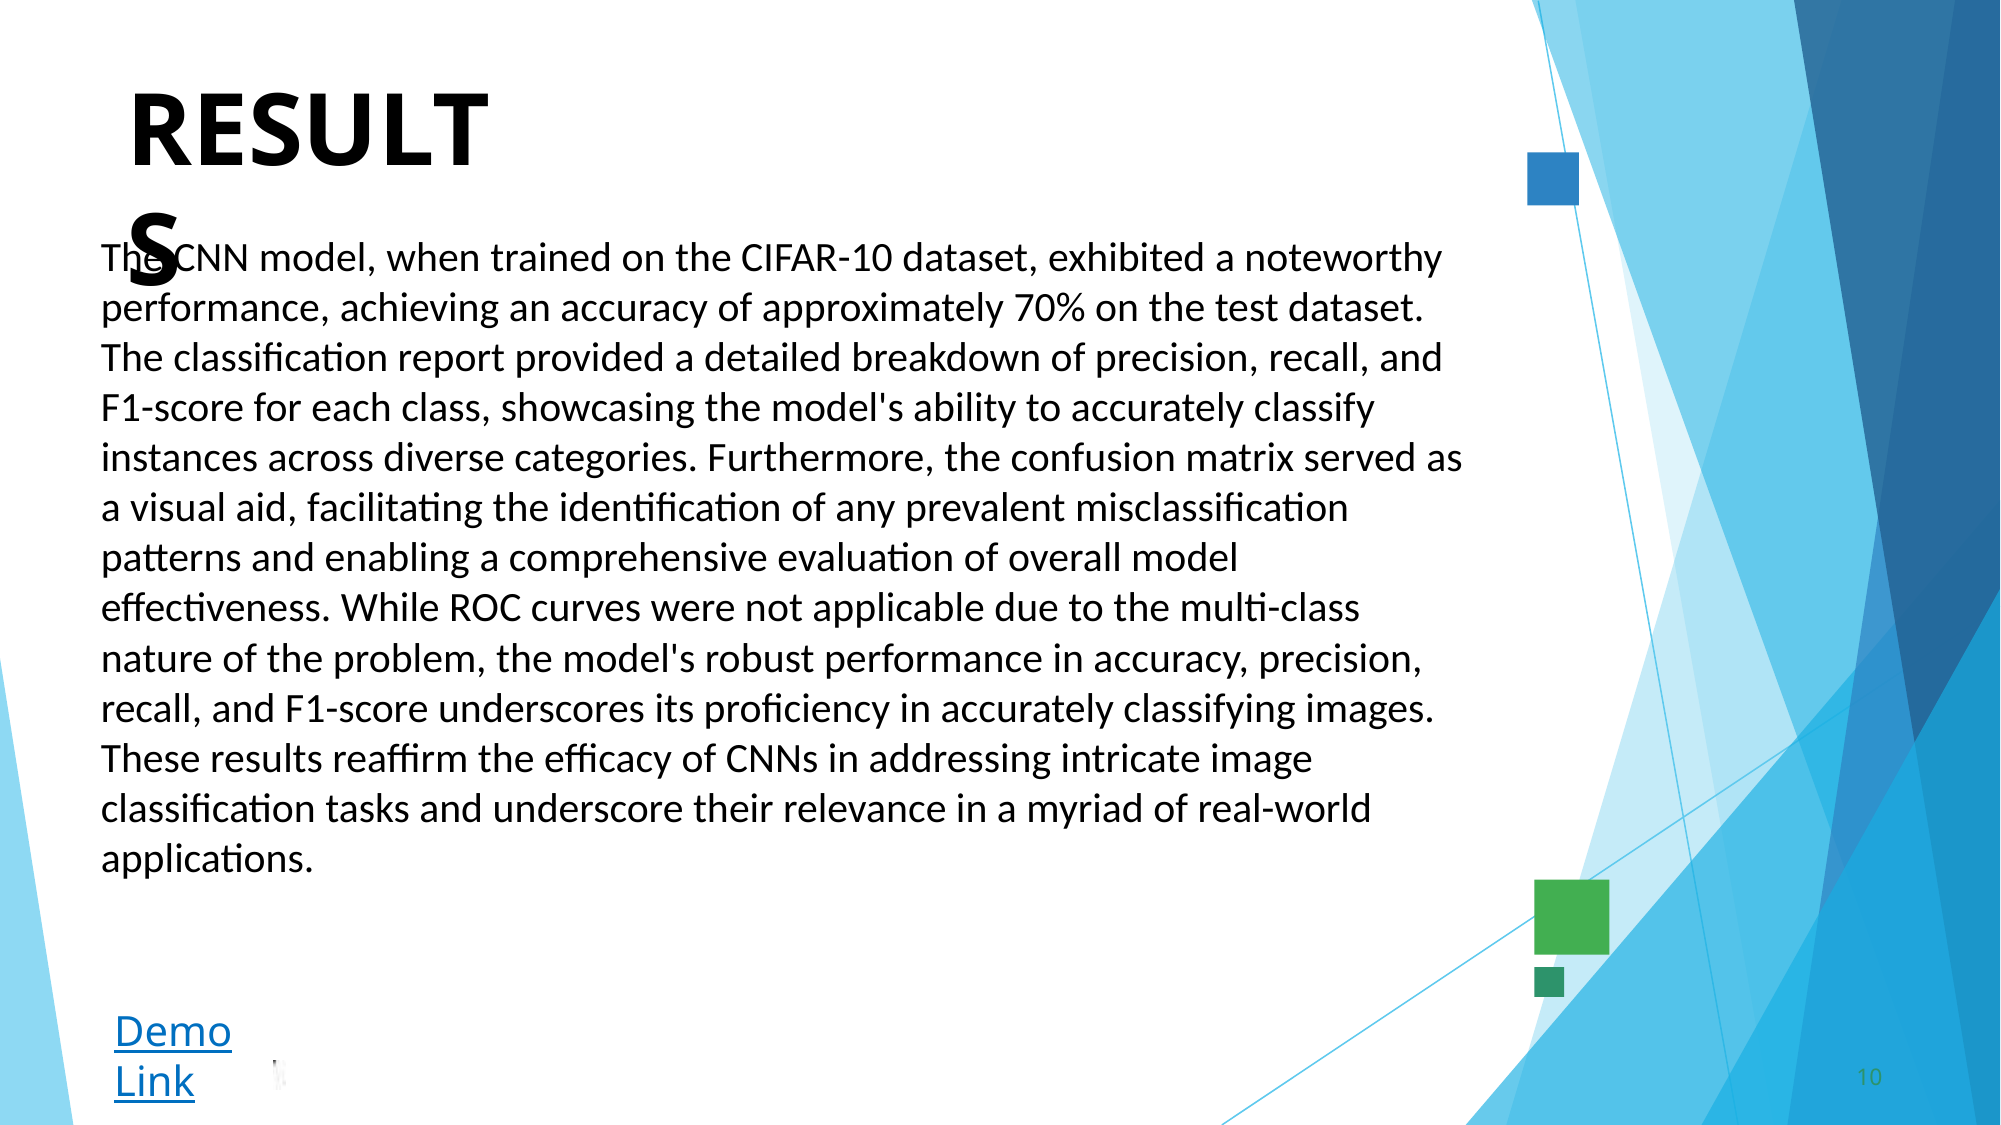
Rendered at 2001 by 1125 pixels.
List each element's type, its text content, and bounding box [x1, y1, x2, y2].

text_box ‹#› [1849, 1061, 1888, 1095]
picture [273, 1060, 287, 1091]
text_box [1527, 152, 1579, 206]
text_box Demo Link [112, 1002, 314, 1106]
text_box [1534, 879, 1610, 955]
text_box [1534, 967, 1565, 997]
title RESULTS [123, 63, 524, 222]
text_box The CNN model, when trained on the CIFAR-10 dataset, exhibited a noteworthy performance, achieving an accuracy of approximately 70% on the test dataset. The classification report provided a detailed breakdown of precision, recall, and F1-score for each class, showcasing the model's ability to accurately classify instances across diverse categories. Furthermore, the confusion matrix served as a visual aid, facilitating the identification of any prevalent misclassification patterns and enabling a comprehensive evaluation of overall model effectiveness. While ROC curves were not applicable due to the multi-class nature of the problem, the model's robust performance in accuracy, precision, recall, and F1-score underscores its proficiency in accurately classifying images. These results reaffirm the efficacy of CNNs in addressing intricate image classification tasks and underscore their relevance in a myriad of real-world applications. [85, 222, 1493, 888]
